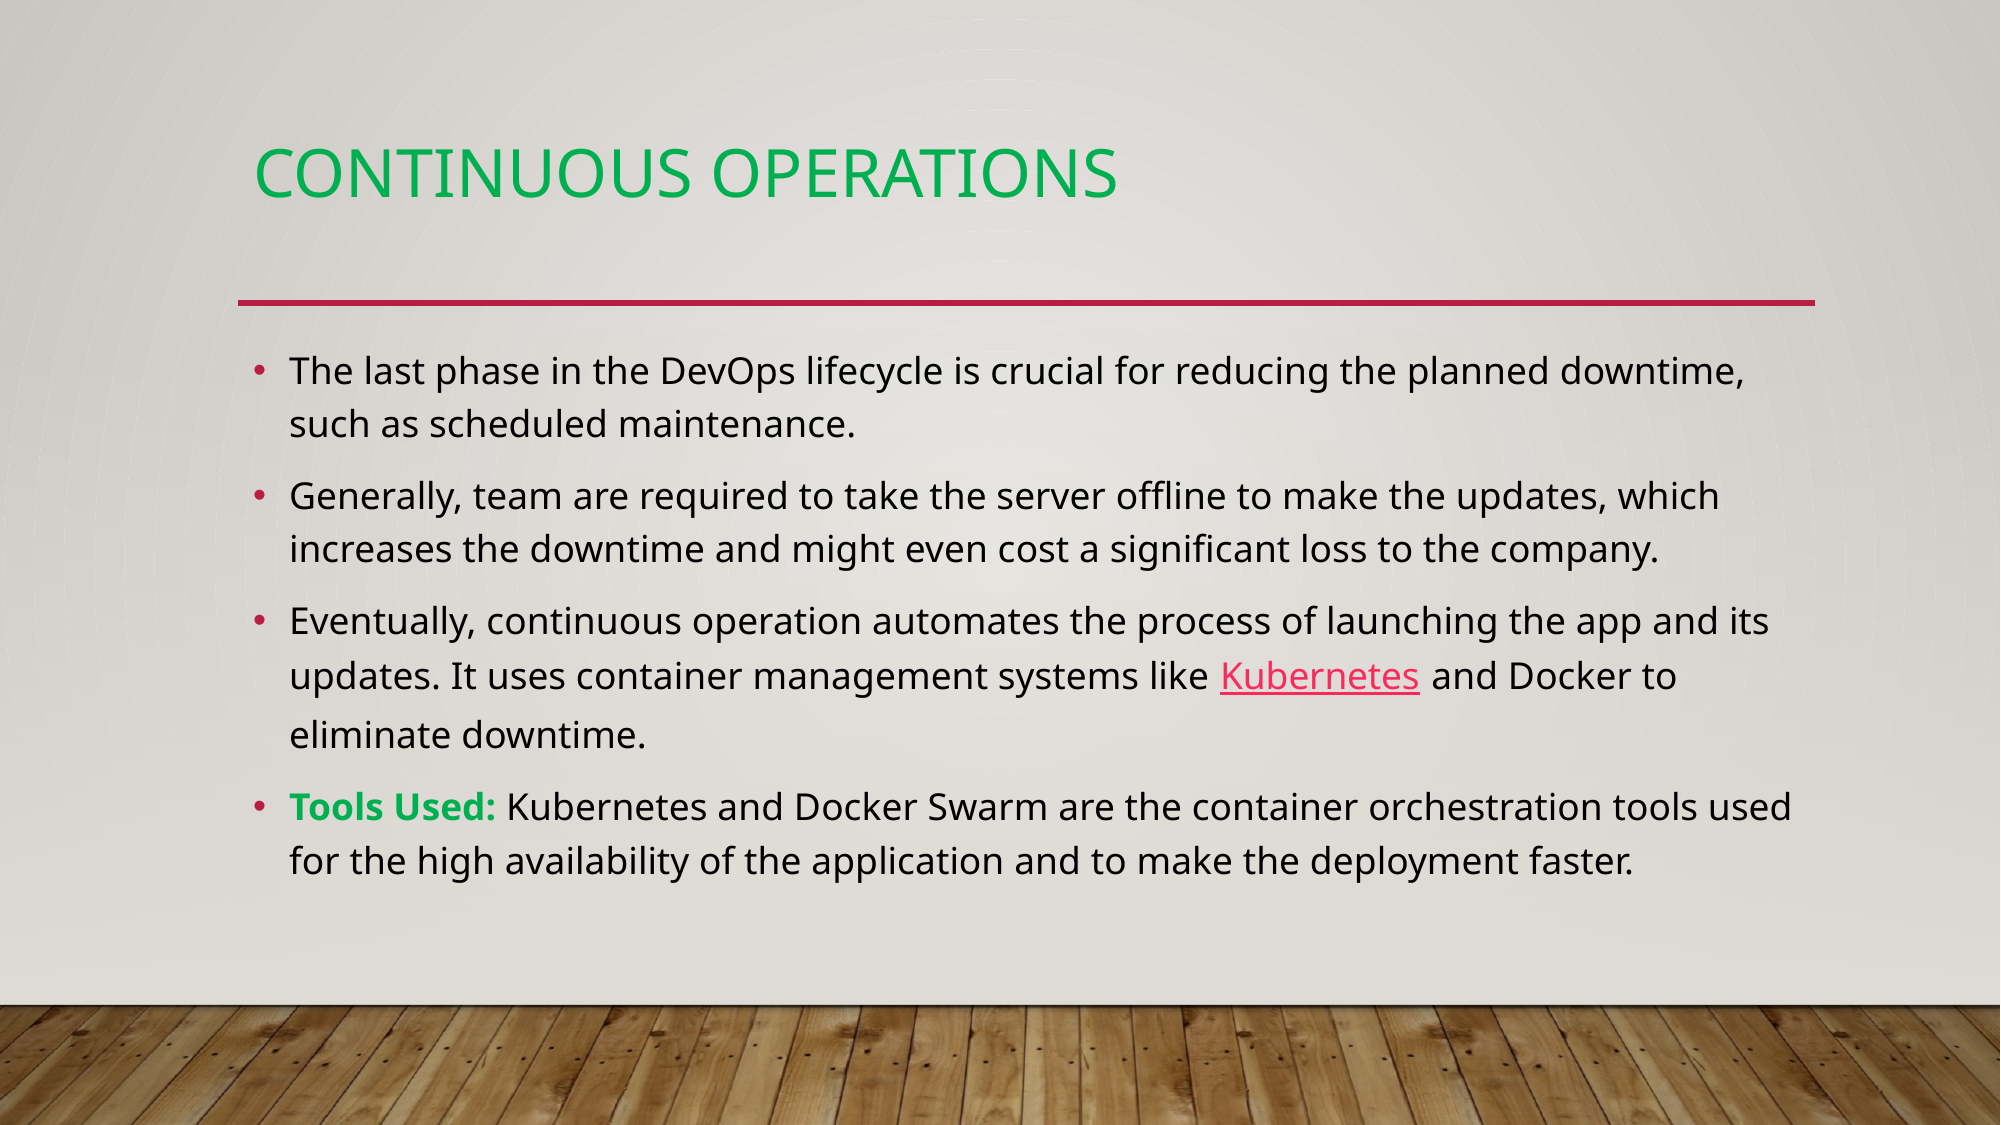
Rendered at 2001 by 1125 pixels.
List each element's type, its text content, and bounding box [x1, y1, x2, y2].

title Continuous Operations [238, 131, 1814, 305]
list The last phase in the DevOps lifecycle is crucial for reducing the planned downtime, such as scheduled maintenance. Generally, team are required to take the server offline to make the updates, which increases the downtime and might even cost a significant loss to the company. Eventually, continuous operation automates the process of launching the app and its updates. It uses container management systems like Kubernetes and Docker to eliminate downtime. Tools Used: Kubernetes and Docker Swarm are the container orchestration tools used for the high availability of the application and to make the deployment faster. [238, 330, 1814, 897]
picture [0, 1005, 2000, 1125]
